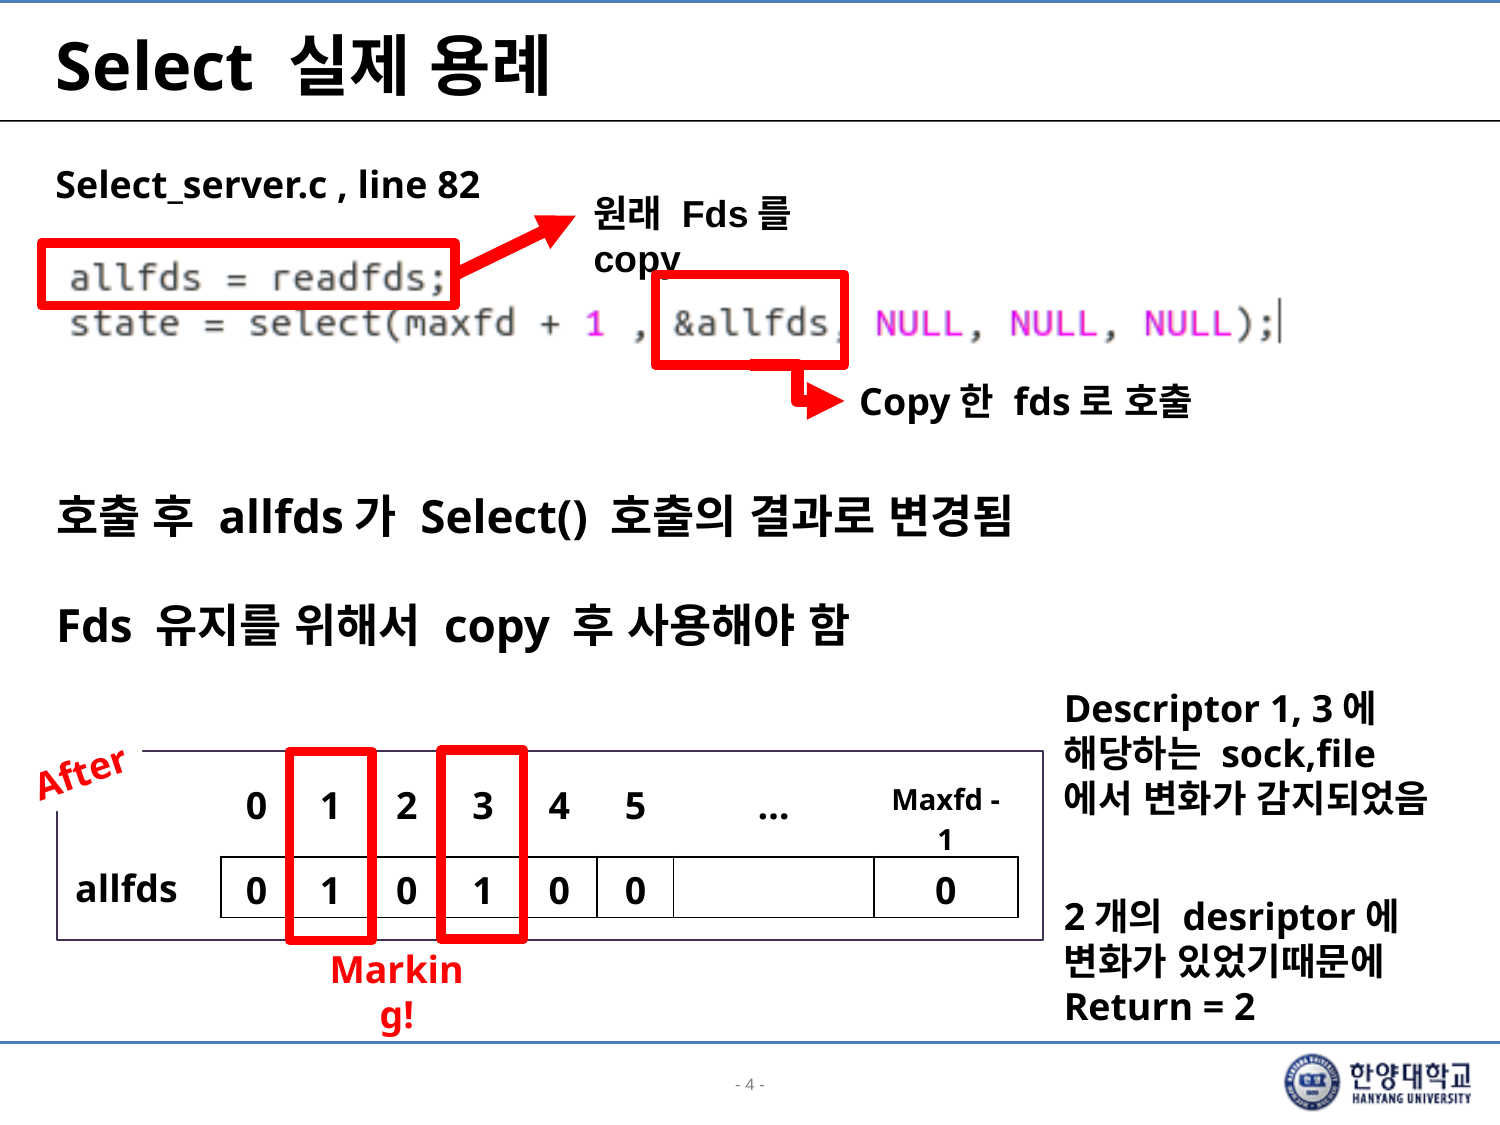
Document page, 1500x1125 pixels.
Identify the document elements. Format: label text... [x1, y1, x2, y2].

picture [1264, 1052, 1496, 1113]
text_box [17, 740, 1044, 941]
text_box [655, 274, 1214, 432]
text_box 호출 후 allfds가 Select() 호출의 결과로 변경됨 Fds 유지를 위해서 copy 후 사용해야 함 [41, 479, 1150, 744]
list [40, 313, 650, 374]
text_box Select_server.c , line 82 [40, 153, 502, 183]
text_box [40, 184, 907, 306]
text_box 2개의 desriptor에 변화가 있었기때문에 Return = 2 [1048, 885, 1495, 1036]
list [911, 231, 1407, 374]
title Select 실제 용례 [40, 32, 1449, 95]
text_box Descriptor 1, 3에 해당하는 sock,file 에서 변화가 감지되었음 [1048, 677, 1495, 828]
text_box Marking! [304, 949, 490, 1044]
